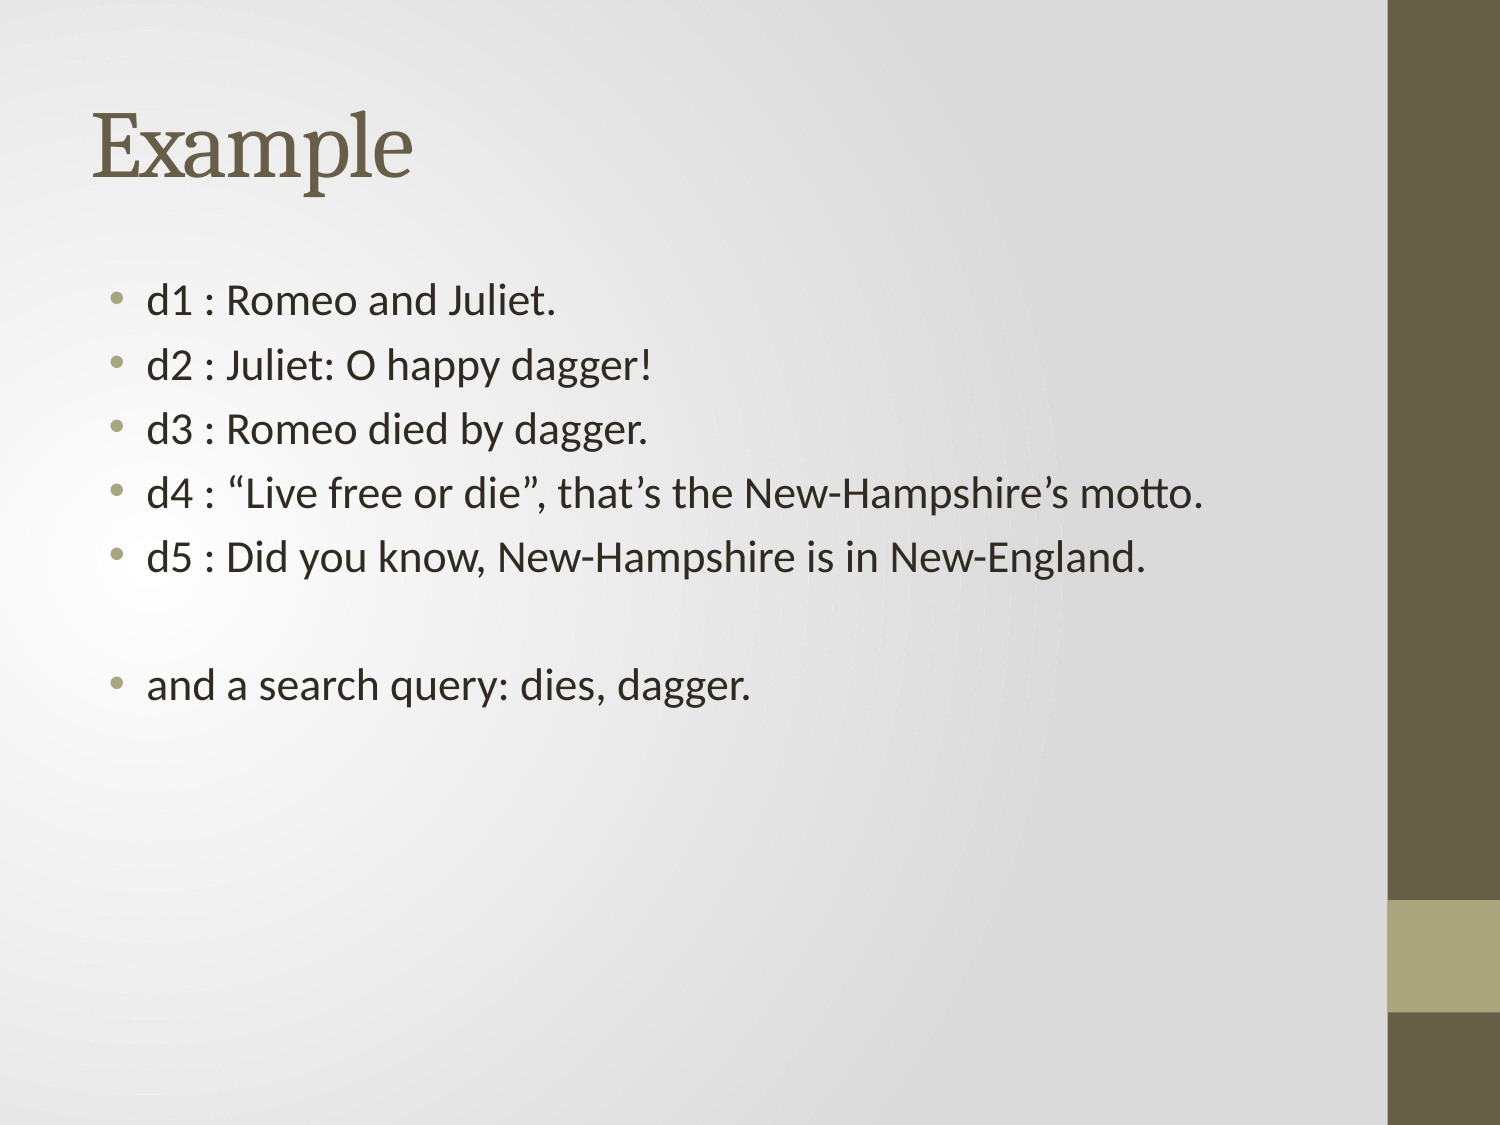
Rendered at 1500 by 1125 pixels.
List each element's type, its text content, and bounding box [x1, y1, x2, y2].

list d1 : Romeo and Juliet. d2 : Juliet: O happy dagger! d3 : Romeo died by dagger. d4 : “Live free or die”, that’s the New-Hampshire’s motto. d5 : Did you know, New-Hampshire is in New-England. and a search query: dies, dagger. [75, 262, 1325, 1050]
title Example [75, 45, 1325, 233]
